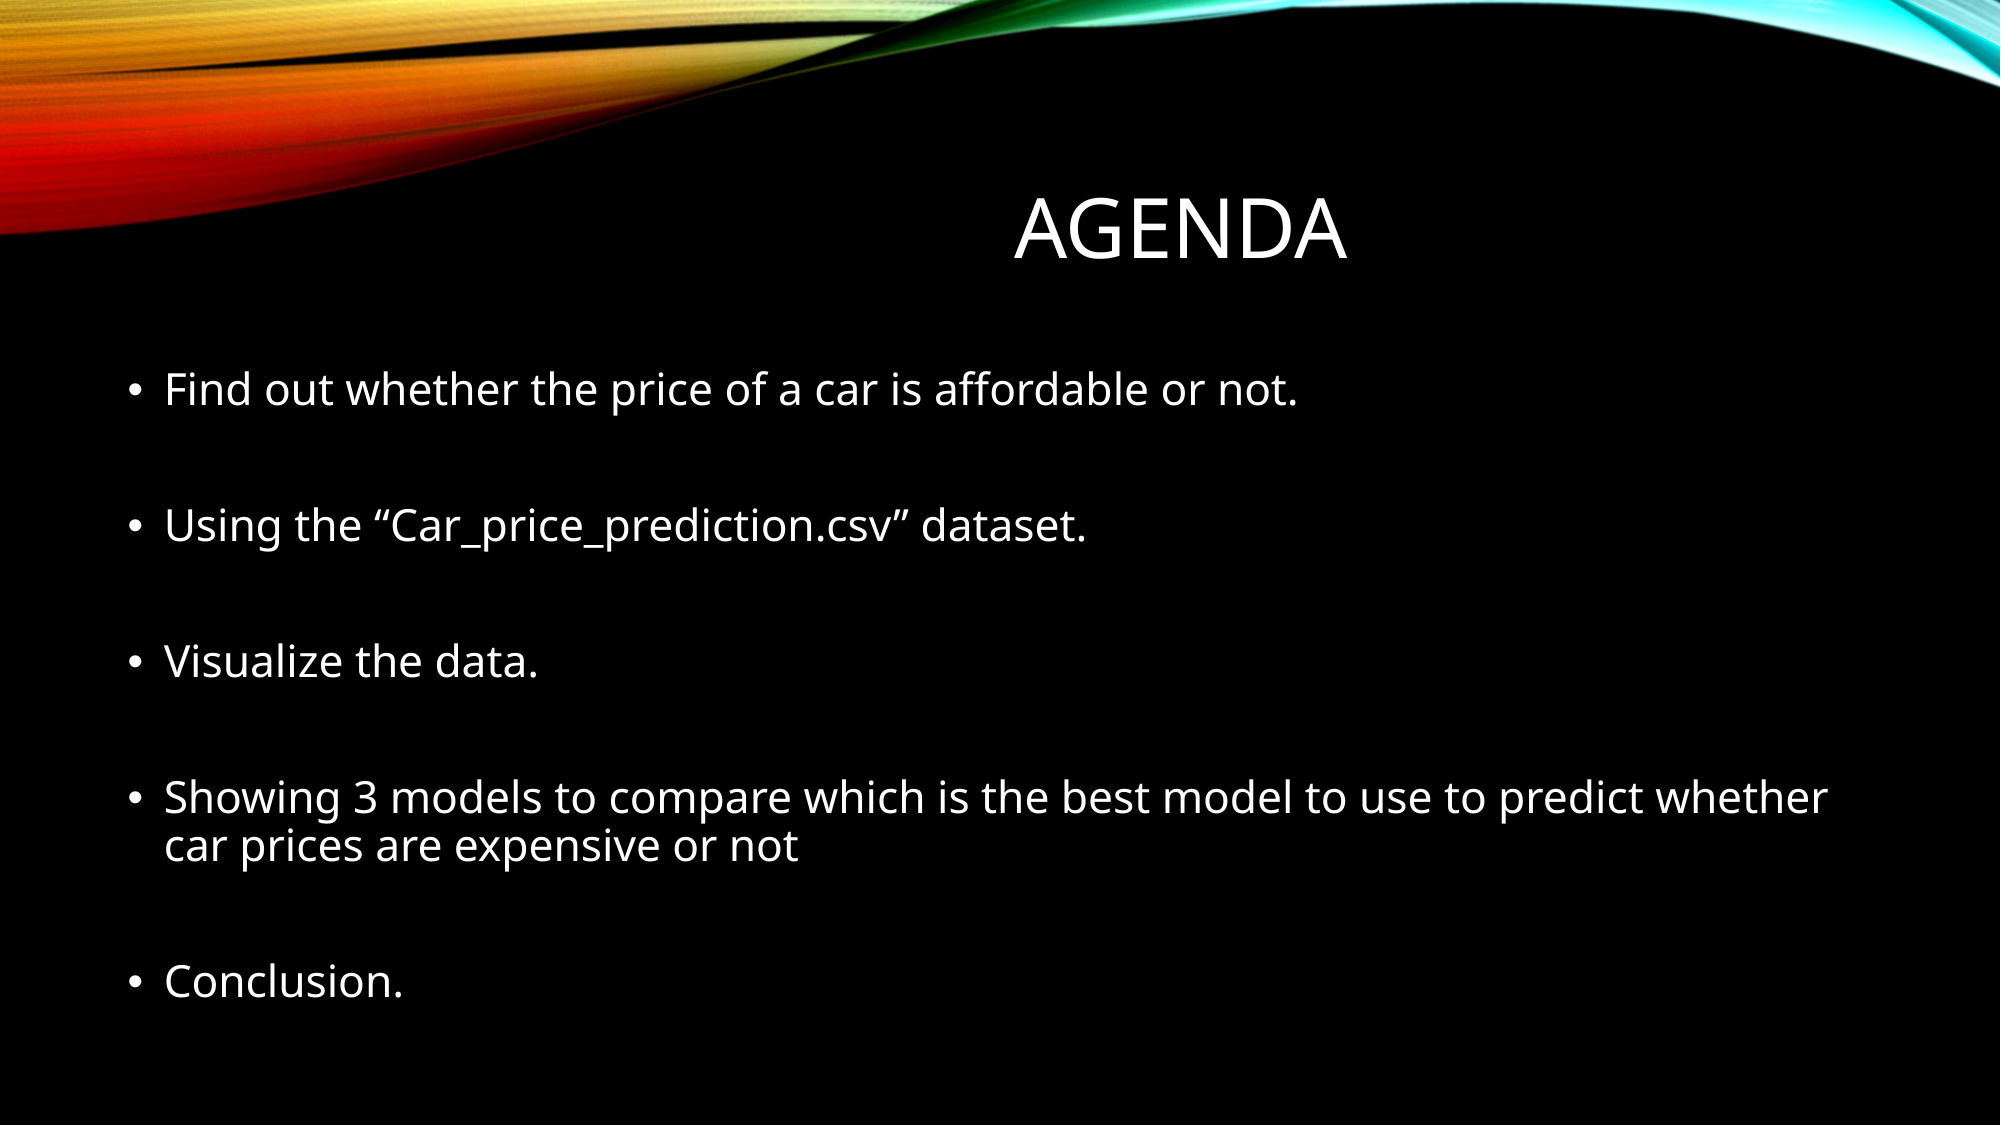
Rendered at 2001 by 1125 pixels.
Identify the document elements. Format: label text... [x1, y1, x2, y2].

title Agenda [474, 125, 1888, 338]
picture [0, 0, 2000, 237]
list Find out whether the price of a car is affordable or not. Using the “Car_price_prediction.csv” dataset. Visualize the data. Showing 3 models to compare which is the best model to use to predict whether car prices are expensive or not Conclusion. [112, 360, 1888, 1021]
